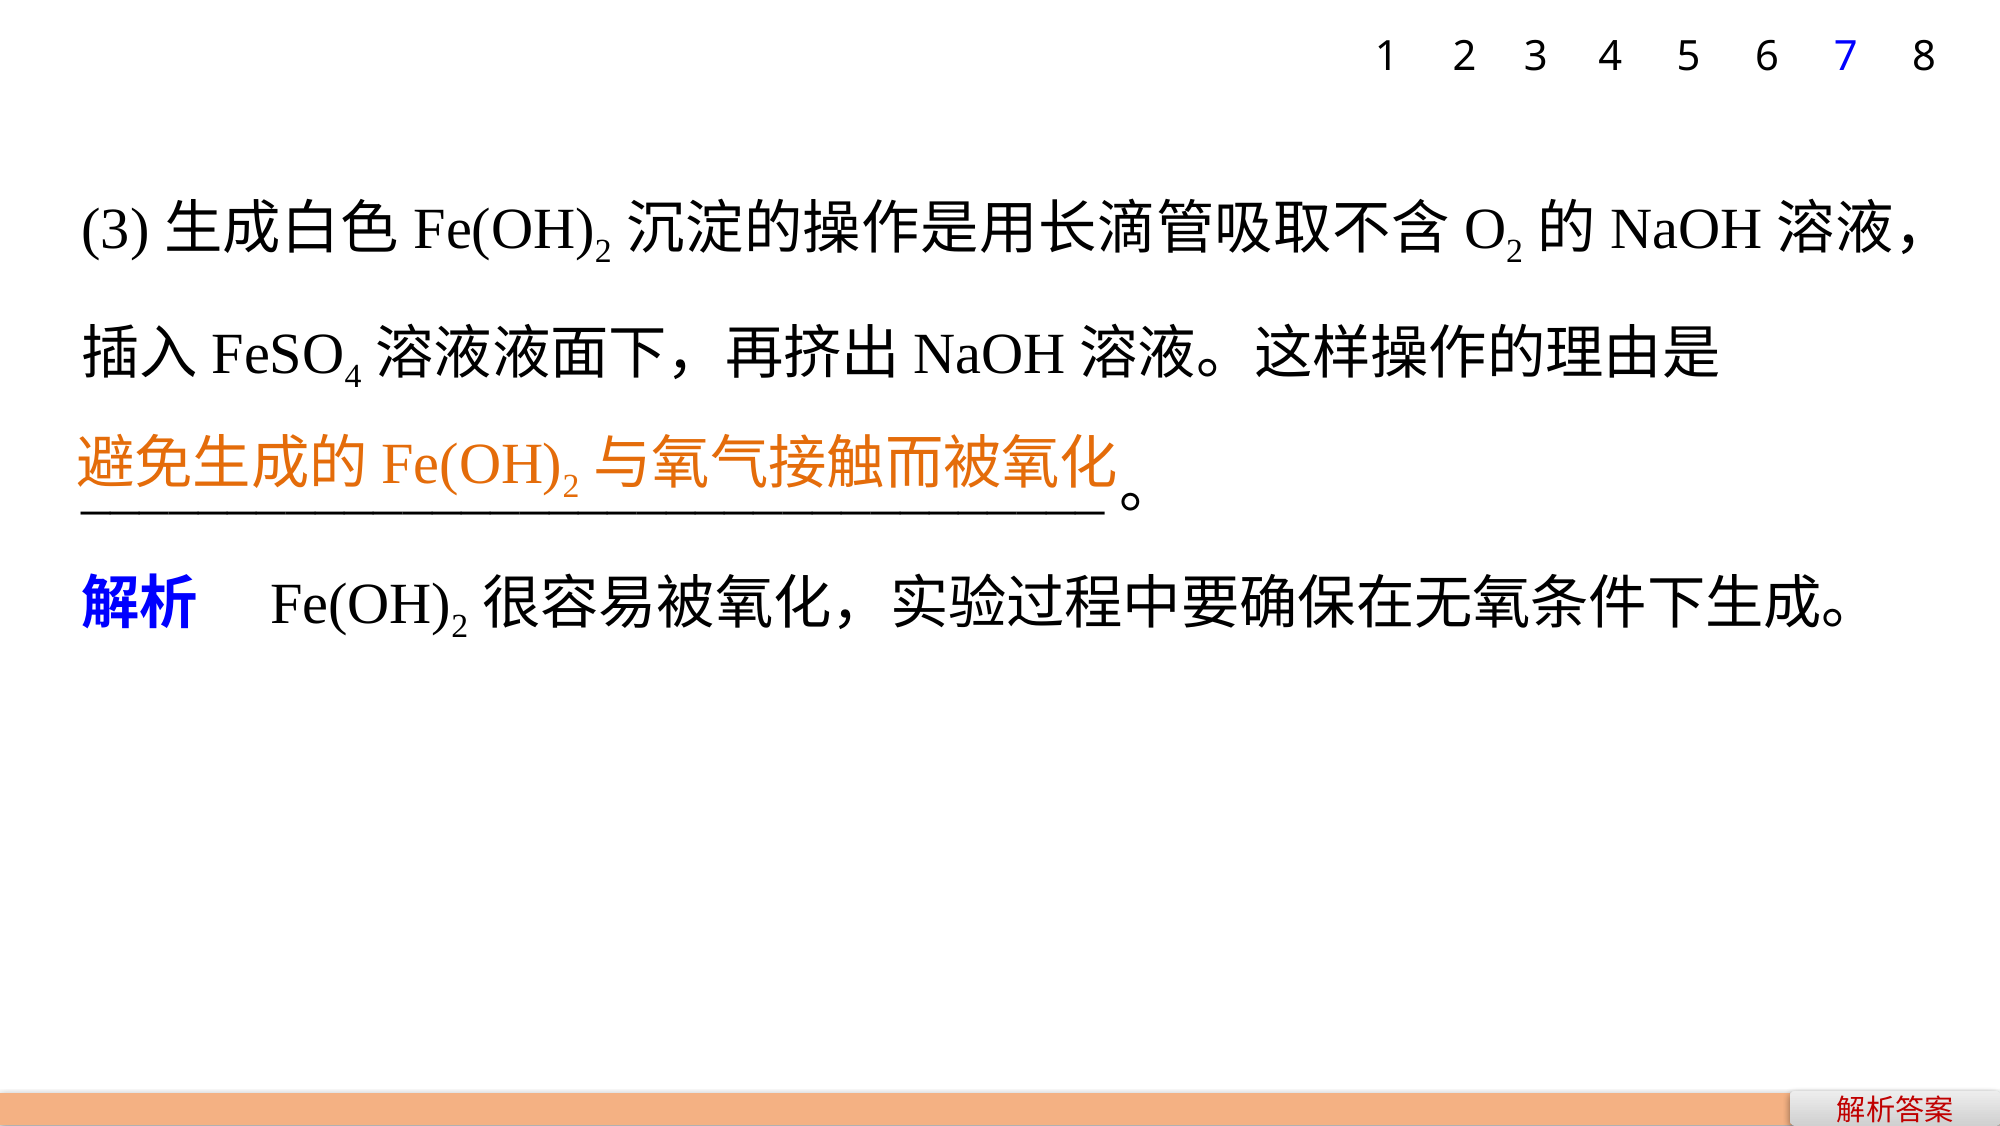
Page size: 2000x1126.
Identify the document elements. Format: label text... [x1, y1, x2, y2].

text_box 8 [1891, 6, 1957, 101]
text_box 6 [1734, 6, 1800, 101]
text_box 2 [1432, 6, 1494, 101]
text_box 解析答案 [1788, 1089, 2000, 1126]
text_box 4 [1577, 6, 1643, 101]
text_box 5 [1656, 6, 1722, 101]
text_box 7 [1813, 6, 1879, 101]
text_box 1 [1354, 6, 1420, 101]
text_box [0, 1092, 1787, 1126]
text_box 3 [1507, 6, 1565, 101]
text_box 避免生成的Fe(OH)2与氧气接触而被氧化 [61, 417, 1133, 512]
text_box (3)生成白色Fe(OH)2沉淀的操作是用长滴管吸取不含O2的NaOH溶液，插入FeSO4溶液液面下，再挤出NaOH溶液。这样操作的理由是 ___________________________________。 解析 Fe(OH)2很容易被氧化，实验过程中要确保在无氧条件下生成。 [66, 137, 1910, 652]
